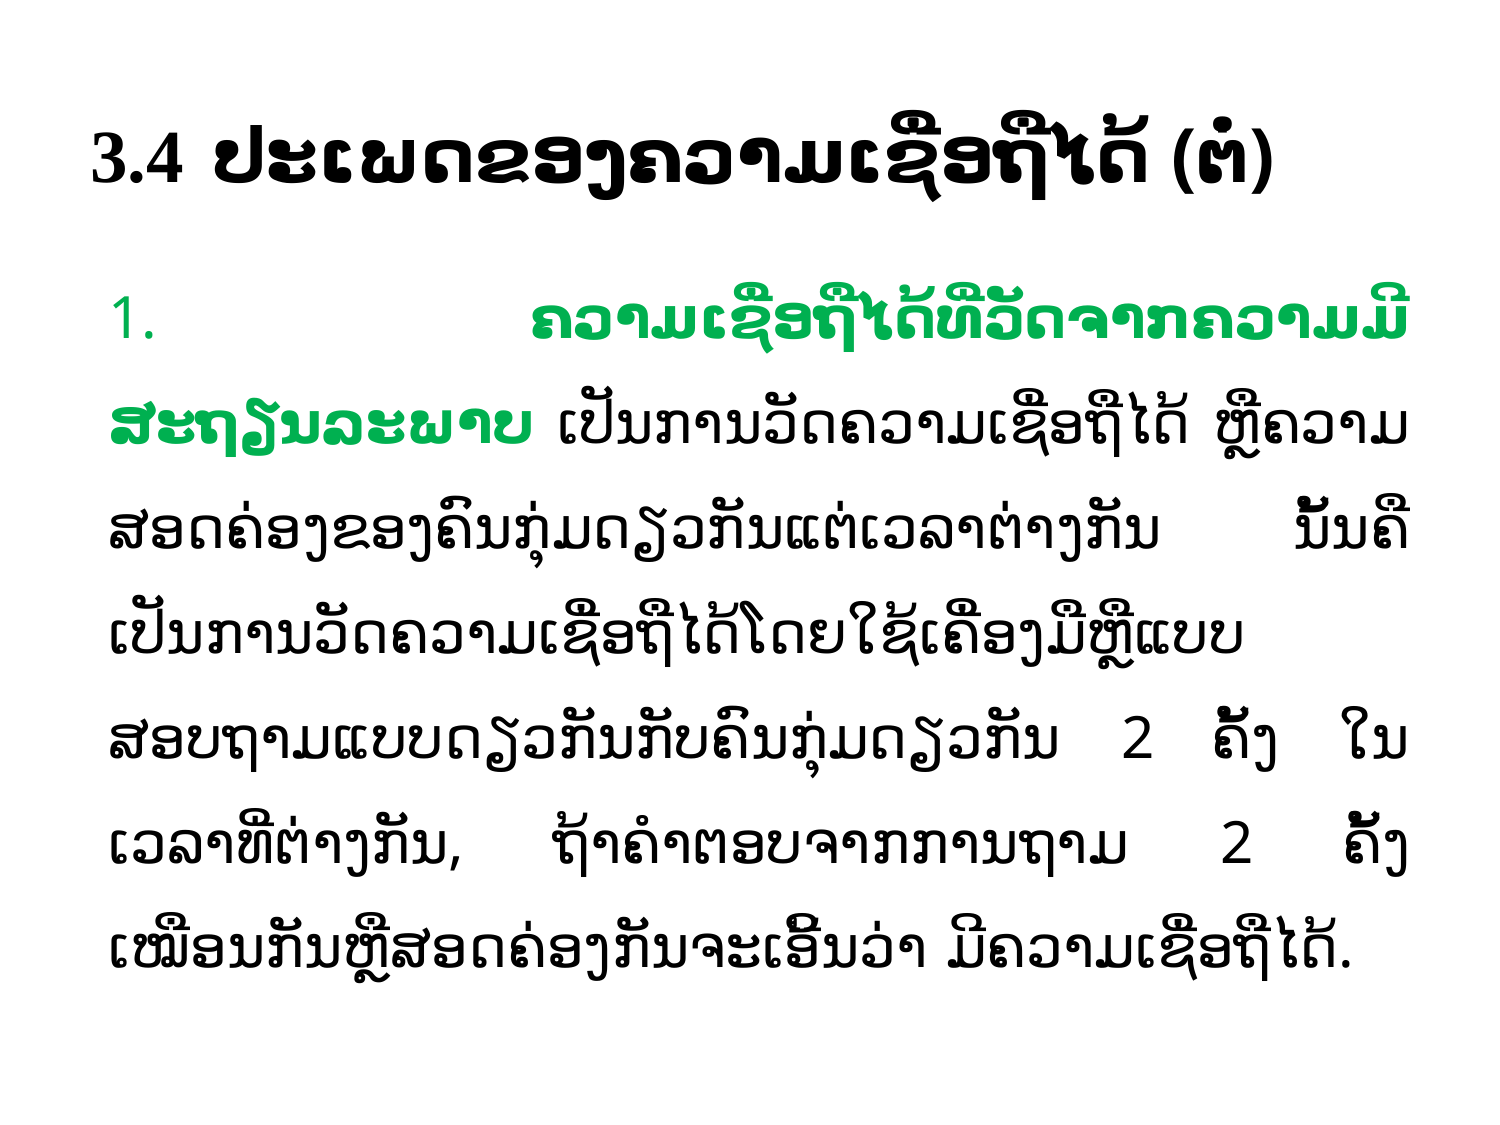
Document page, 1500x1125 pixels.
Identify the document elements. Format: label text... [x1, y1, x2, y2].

title 3.4 ປະເພດຂອງຄວາມເຊື່ອຖືໄດ້ (ຕໍ່) [75, 45, 1425, 233]
list 1. ຄວາມເຊື່ອຖືໄດ້ທີ່ວັດຈາກຄວາມມີສະຖຽນລະພາບ ເປັນການວັດຄວາມເຊື່ອຖືໄດ້ ຫຼືຄວາມສອດຄ່ອງຂອງຄົນກຸ່ມດຽວກັນແຕ່ເວລາຕ່າງກັນ ນັ້ນຄືເປັນການວັດຄວາມເຊື່ອຖືໄດ້ໂດຍໃຊ້ເຄື່ອງມືຫຼືແບບສອບຖາມແບບດຽວກັນກັບຄົນກຸ່ມດຽວກັນ 2 ຄັ້ງ ໃນເວລາທີ່ຕ່າງກັນ, ຖ້າຄຳຕອບຈາກການຖາມ 2 ຄັ້ງ ເໝືອນກັນຫຼືສອດຄ່ອງກັນຈະເອີ້ນວ່າ ມີຄວາມເຊື່ອຖືໄດ້. [75, 237, 1425, 1005]
